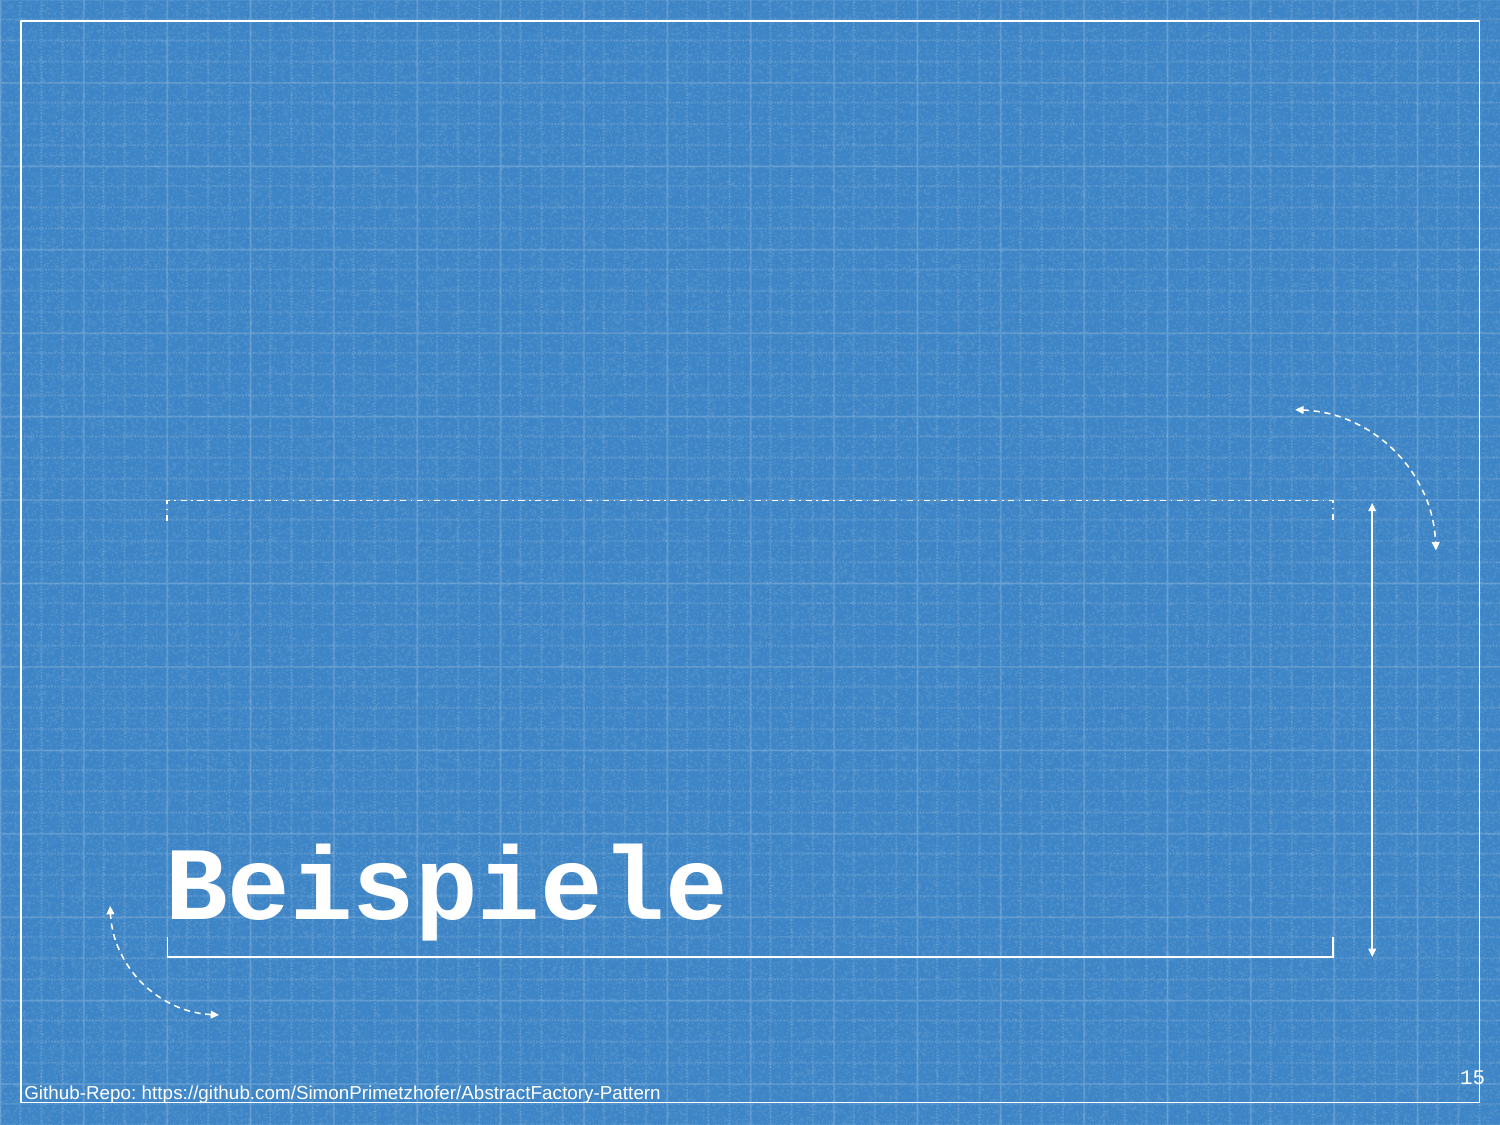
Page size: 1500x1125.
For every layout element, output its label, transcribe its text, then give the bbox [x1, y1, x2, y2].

title Beispiele [150, 701, 1334, 956]
slide_number 15 [1424, 1048, 1500, 1113]
picture [22, 22, 1479, 1102]
picture [0, 0, 1500, 1125]
